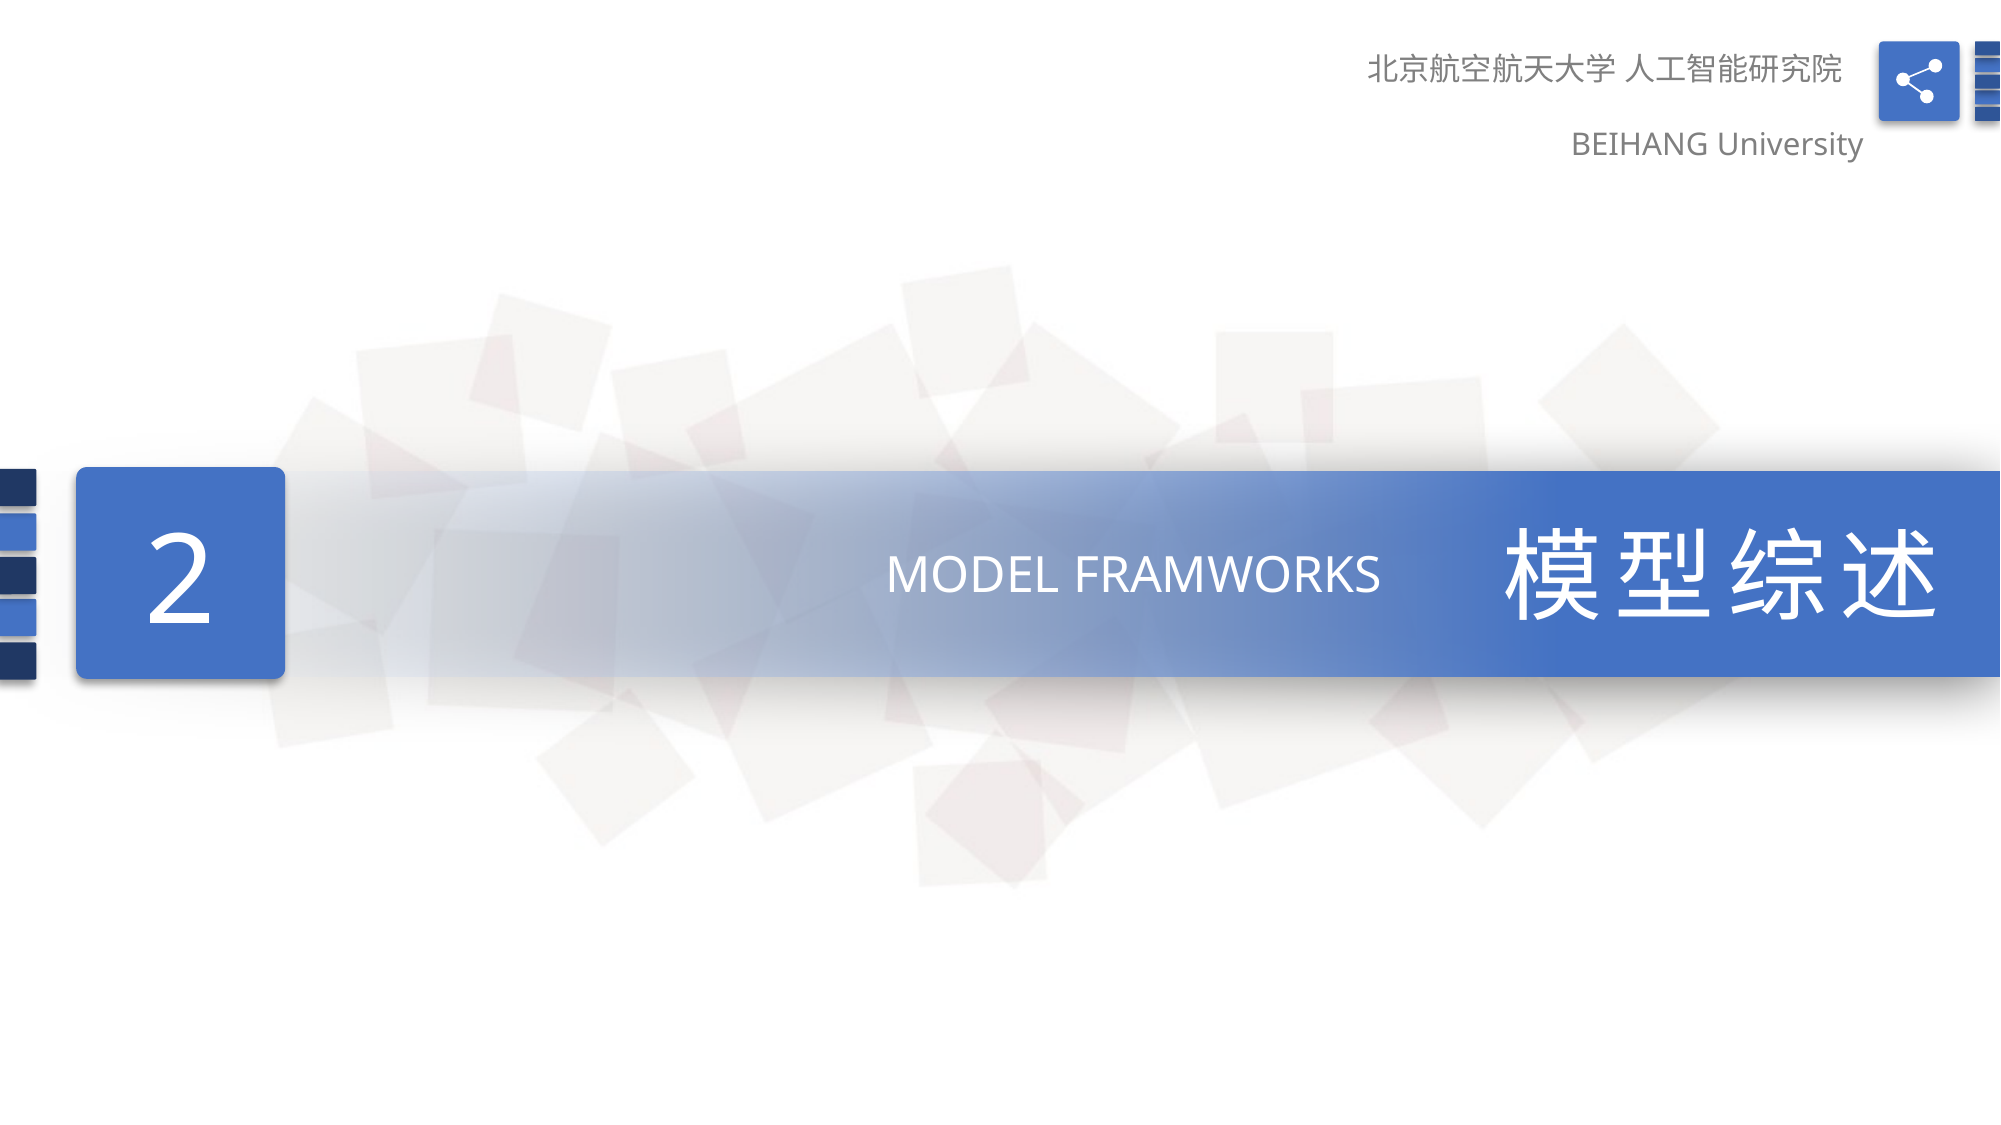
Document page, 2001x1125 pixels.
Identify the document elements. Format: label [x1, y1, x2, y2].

text_box [0, 467, 2000, 680]
text_box [1349, 41, 2000, 133]
picture [0, 0, 2001, 1125]
